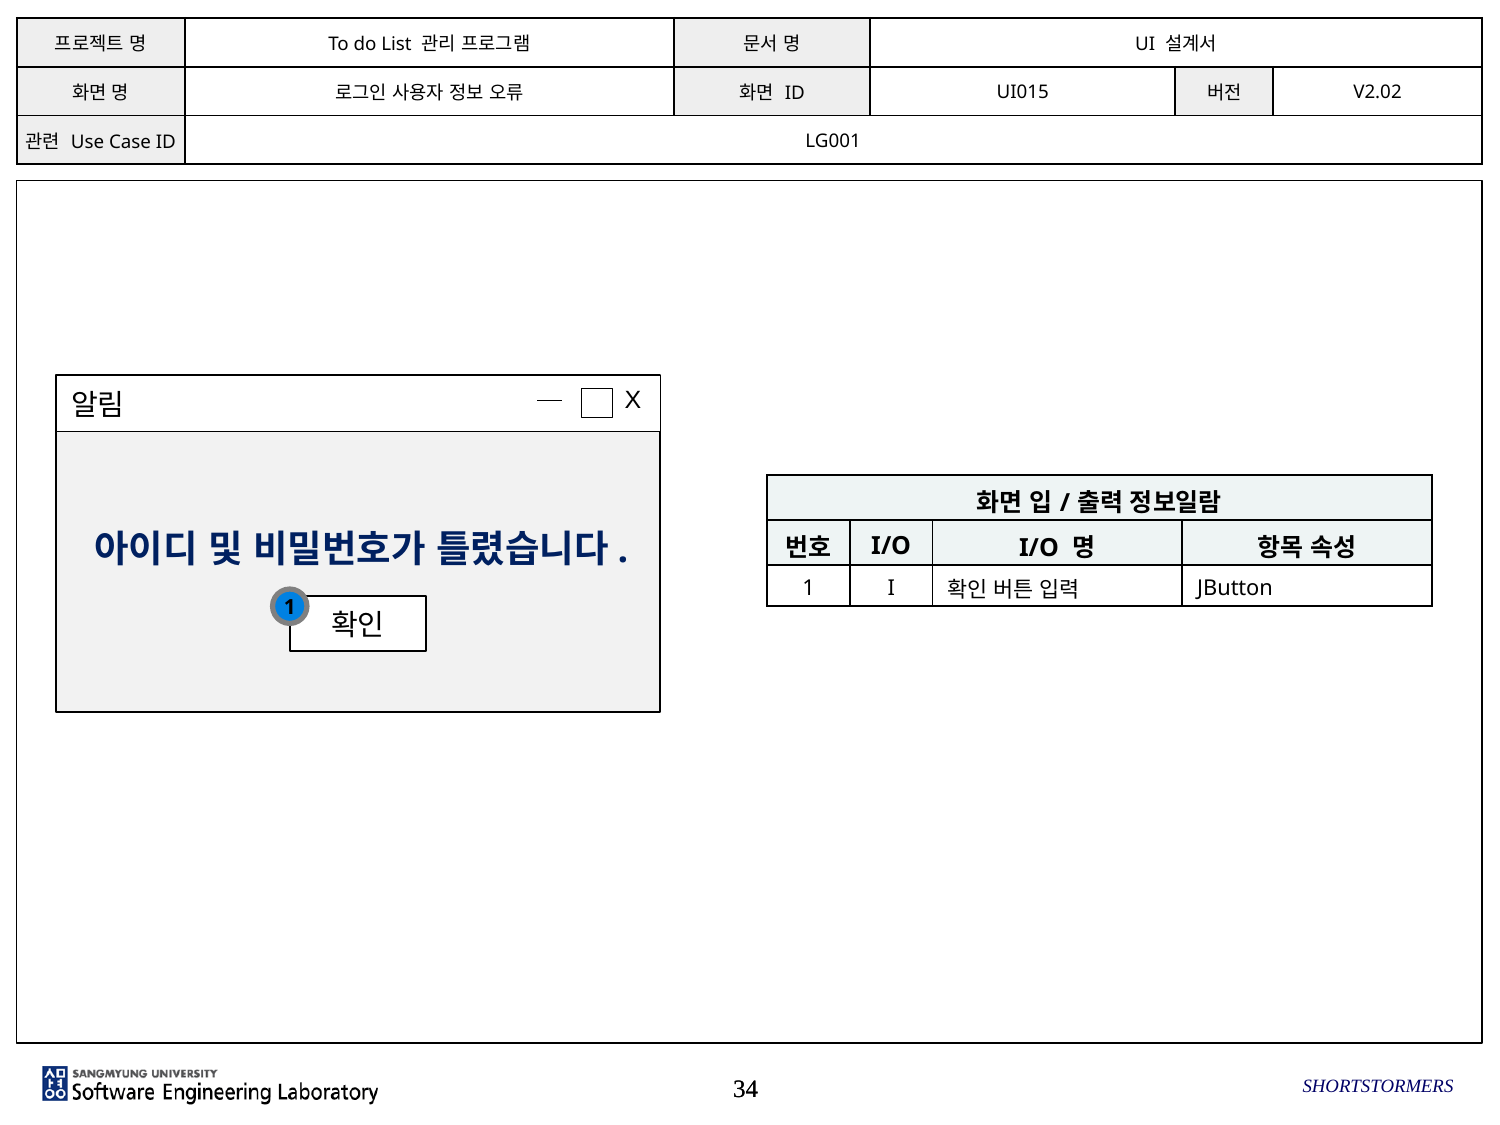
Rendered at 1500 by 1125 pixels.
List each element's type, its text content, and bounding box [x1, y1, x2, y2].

table_cell 버전 [1176, 68, 1272, 115]
table_cell I/O [851, 521, 932, 564]
table_header UI 설계서 [871, 19, 1481, 66]
table_cell 항목 속성 [1183, 521, 1431, 564]
picture [42, 1066, 382, 1106]
footer SHORTSTORMERS [994, 1060, 1454, 1110]
table_cell 번호 [768, 521, 849, 564]
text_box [56, 374, 661, 713]
table_cell I [851, 566, 932, 605]
table_header 프로젝트 명 [18, 19, 184, 66]
table_cell V2.02 [1274, 68, 1481, 115]
table_cell LG001 [186, 116, 1481, 163]
table_cell I/O 명 [933, 521, 1181, 564]
table_cell UI015 [871, 68, 1174, 115]
table_cell 확인 버튼 입력 [933, 566, 1181, 605]
table_cell 화면 명 [18, 68, 184, 115]
table_cell 화면 ID [675, 68, 869, 115]
table_header 화면 입/출력 정보일람 [768, 476, 1431, 519]
table_cell 관련 Use Case ID [18, 116, 184, 163]
table_cell 1 [768, 566, 849, 605]
table_header To do List 관리 프로그램 [186, 19, 673, 66]
table_cell JButton [1183, 566, 1431, 605]
table_header 문서 명 [675, 19, 869, 66]
table_cell 로그인 사용자 정보 오류 [186, 68, 673, 115]
